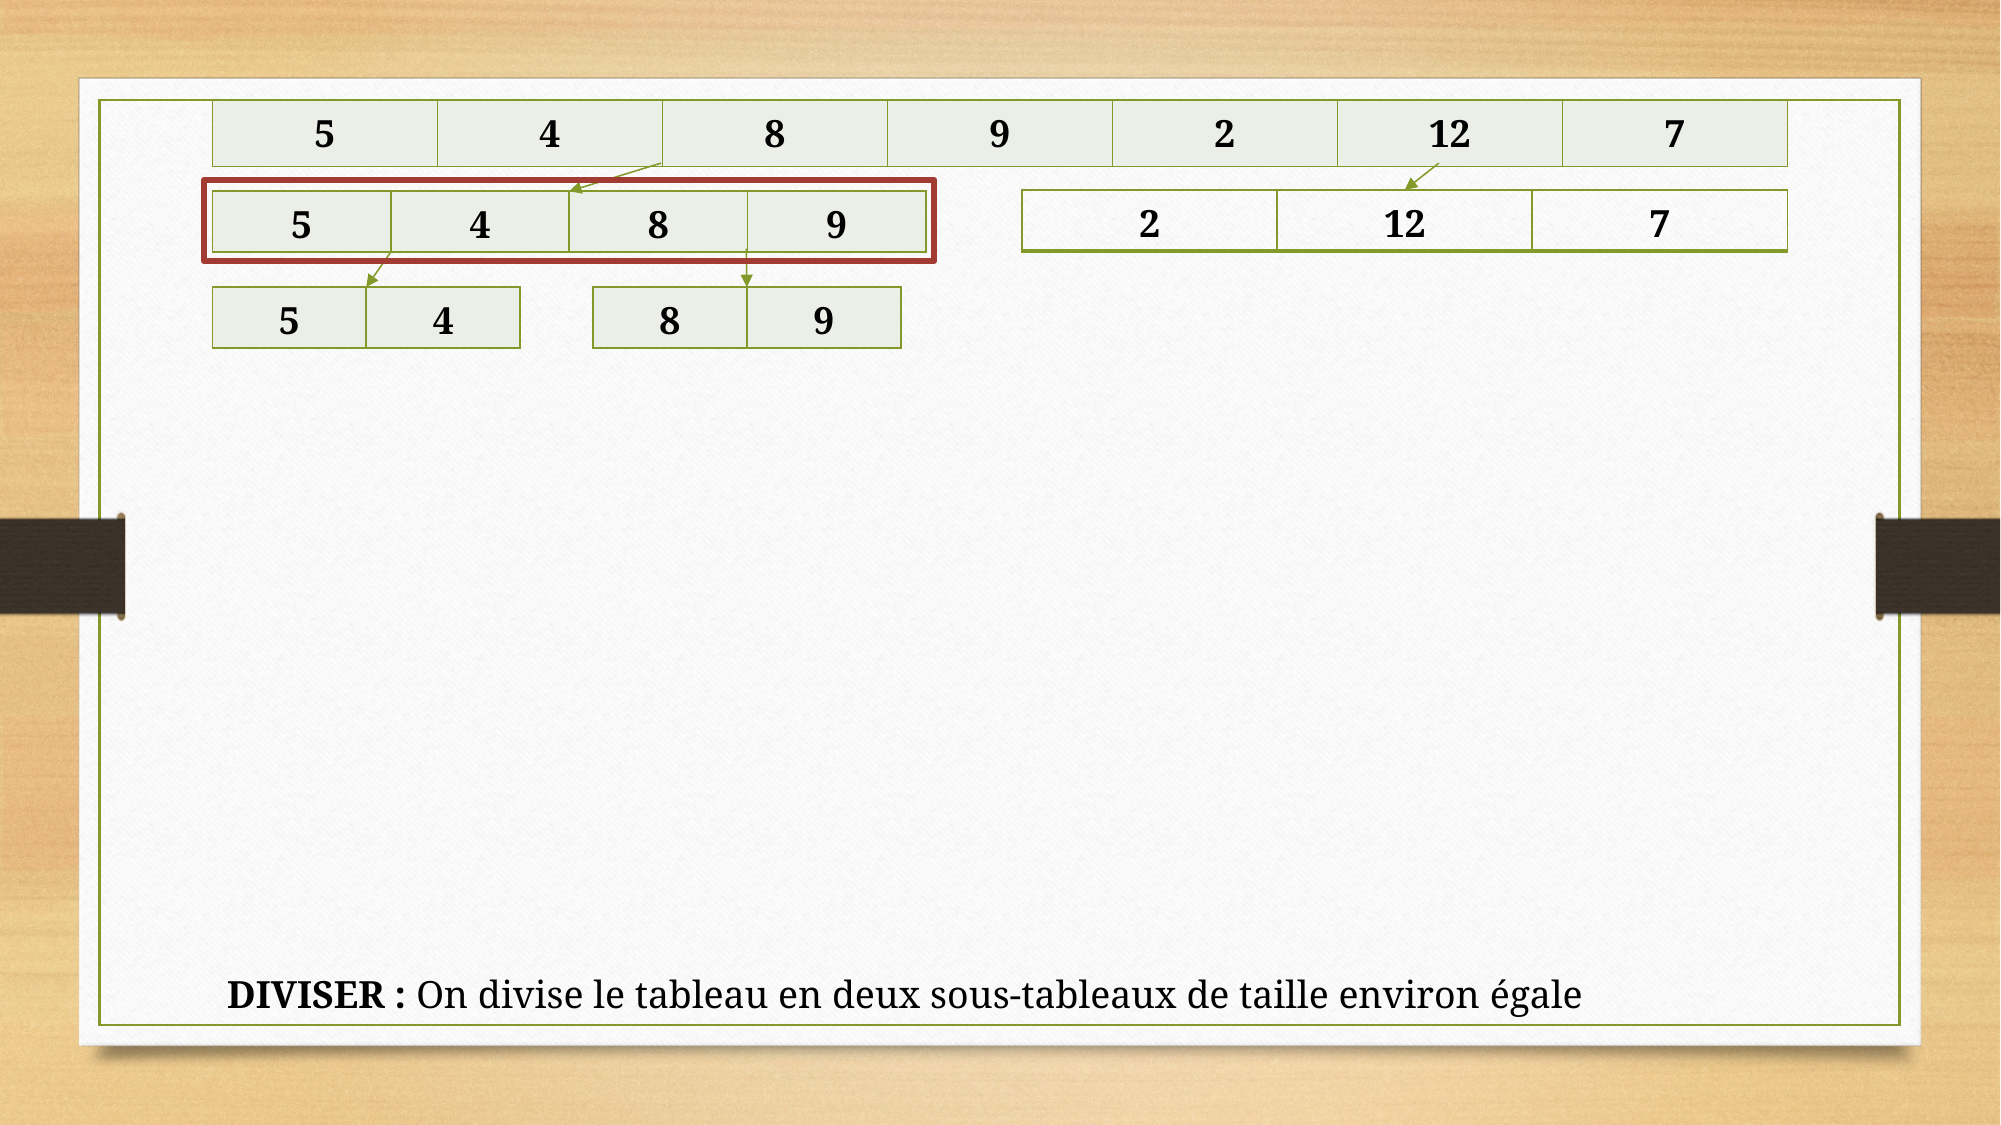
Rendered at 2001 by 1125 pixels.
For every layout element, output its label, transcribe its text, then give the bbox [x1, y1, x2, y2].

table_header 5 [213, 101, 437, 166]
table_header 9 [748, 288, 900, 347]
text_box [366, 251, 391, 288]
table_header 2 [1023, 191, 1276, 249]
table_header 7 [1563, 101, 1787, 166]
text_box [568, 162, 662, 192]
table_header 9 [888, 101, 1112, 166]
table_header 8 [594, 288, 746, 347]
table_header 7 [1533, 191, 1787, 249]
table_header 2 [1113, 101, 1337, 166]
text_box DIVISER : On divise le tableau en deux sous-tableaux de taille environ égale [212, 963, 1788, 1024]
text_box [204, 179, 935, 261]
table_header 5 [213, 288, 365, 347]
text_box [1404, 162, 1440, 190]
table_header 4 [367, 288, 519, 347]
table_header 12 [1338, 101, 1562, 166]
table_header 8 [663, 101, 887, 166]
table_header 12 [1278, 191, 1531, 249]
picture [0, 0, 2001, 1125]
table_header 4 [438, 101, 662, 166]
